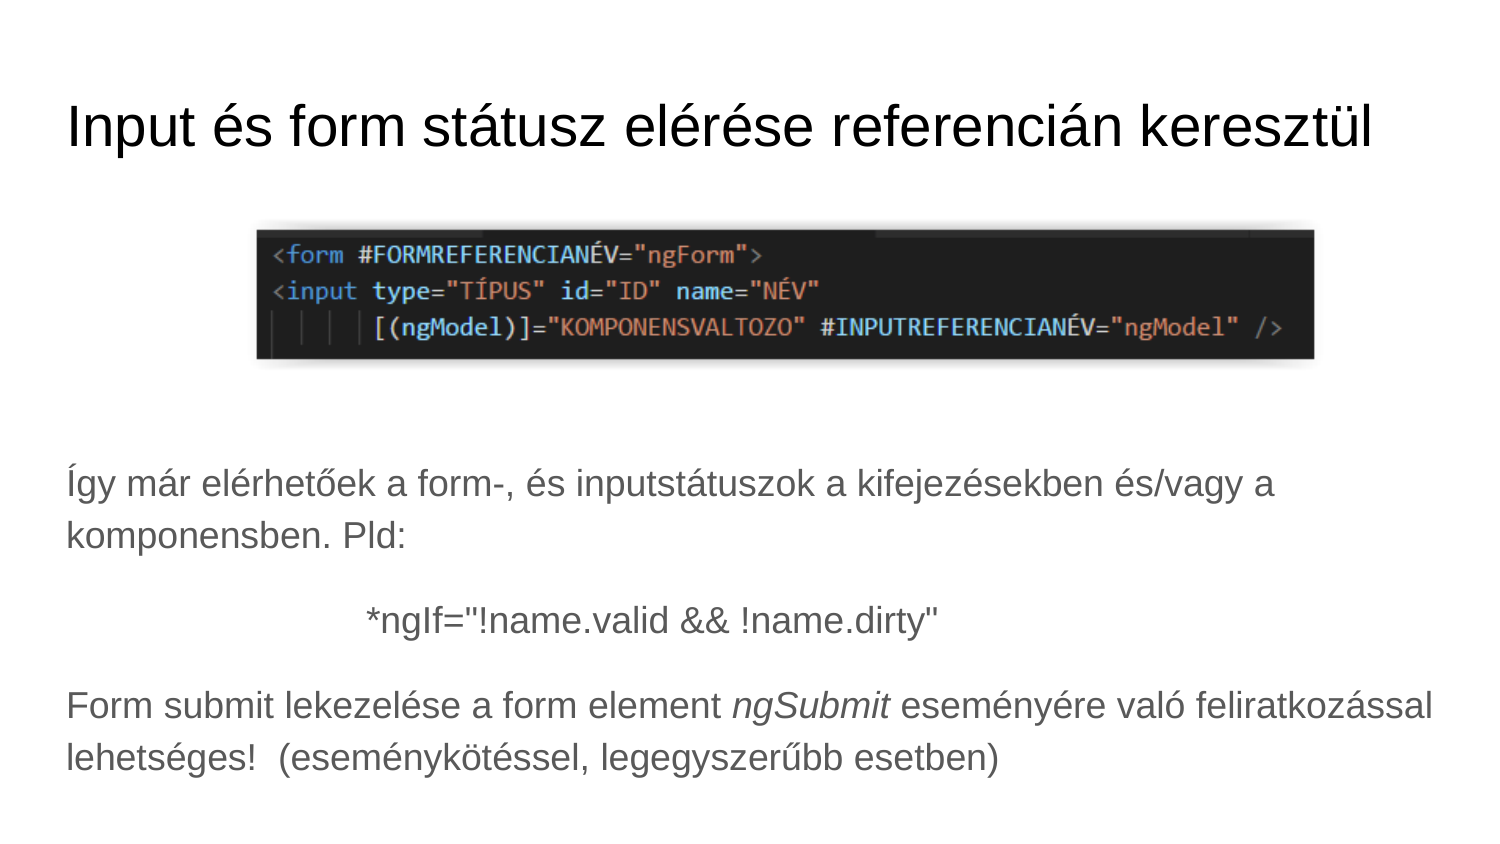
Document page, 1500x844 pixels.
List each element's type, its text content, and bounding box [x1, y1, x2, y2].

picture [242, 216, 1327, 372]
title Input és form státusz elérése referencián keresztül [51, 72, 1449, 167]
list Így már elérhetőek a form-, és inputstátuszok a kifejezésekben és/vagy a komponensben. Pld: *ngIf="!name.valid && !name.dirty" Form submit lekezelése a form element ngSubmit eseményére való feliratkozással lehetséges! (eseménykötéssel, legegyszerűbb esetben) [51, 189, 1449, 821]
